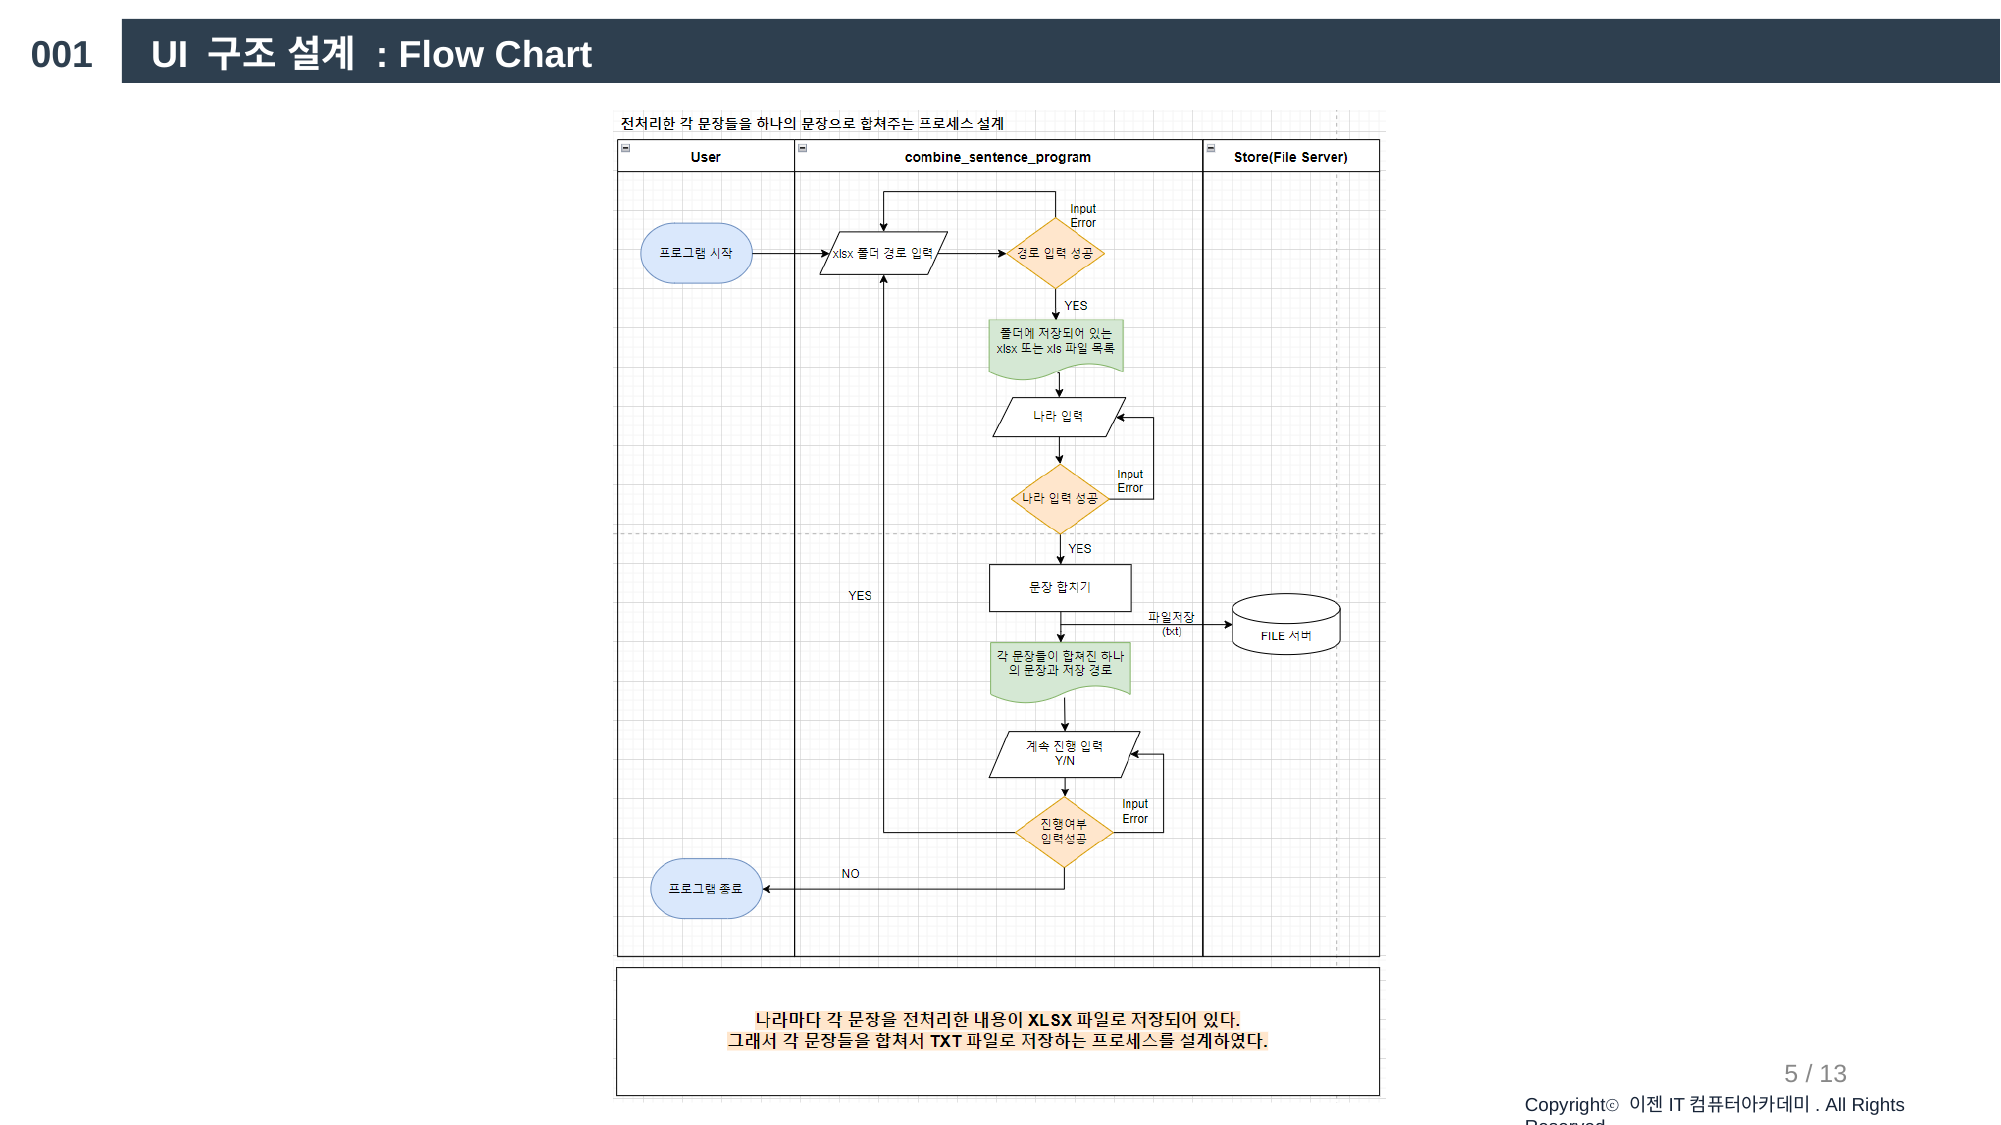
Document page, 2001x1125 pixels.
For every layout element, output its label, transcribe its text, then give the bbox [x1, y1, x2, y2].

text_box [121, 18, 2000, 83]
text_box 001 [15, 22, 110, 83]
text_box UI 구조 설계 : Flow Chart [135, 22, 858, 83]
slide_number ‹#› / 13 [1412, 1042, 1863, 1103]
picture [612, 110, 1387, 1103]
